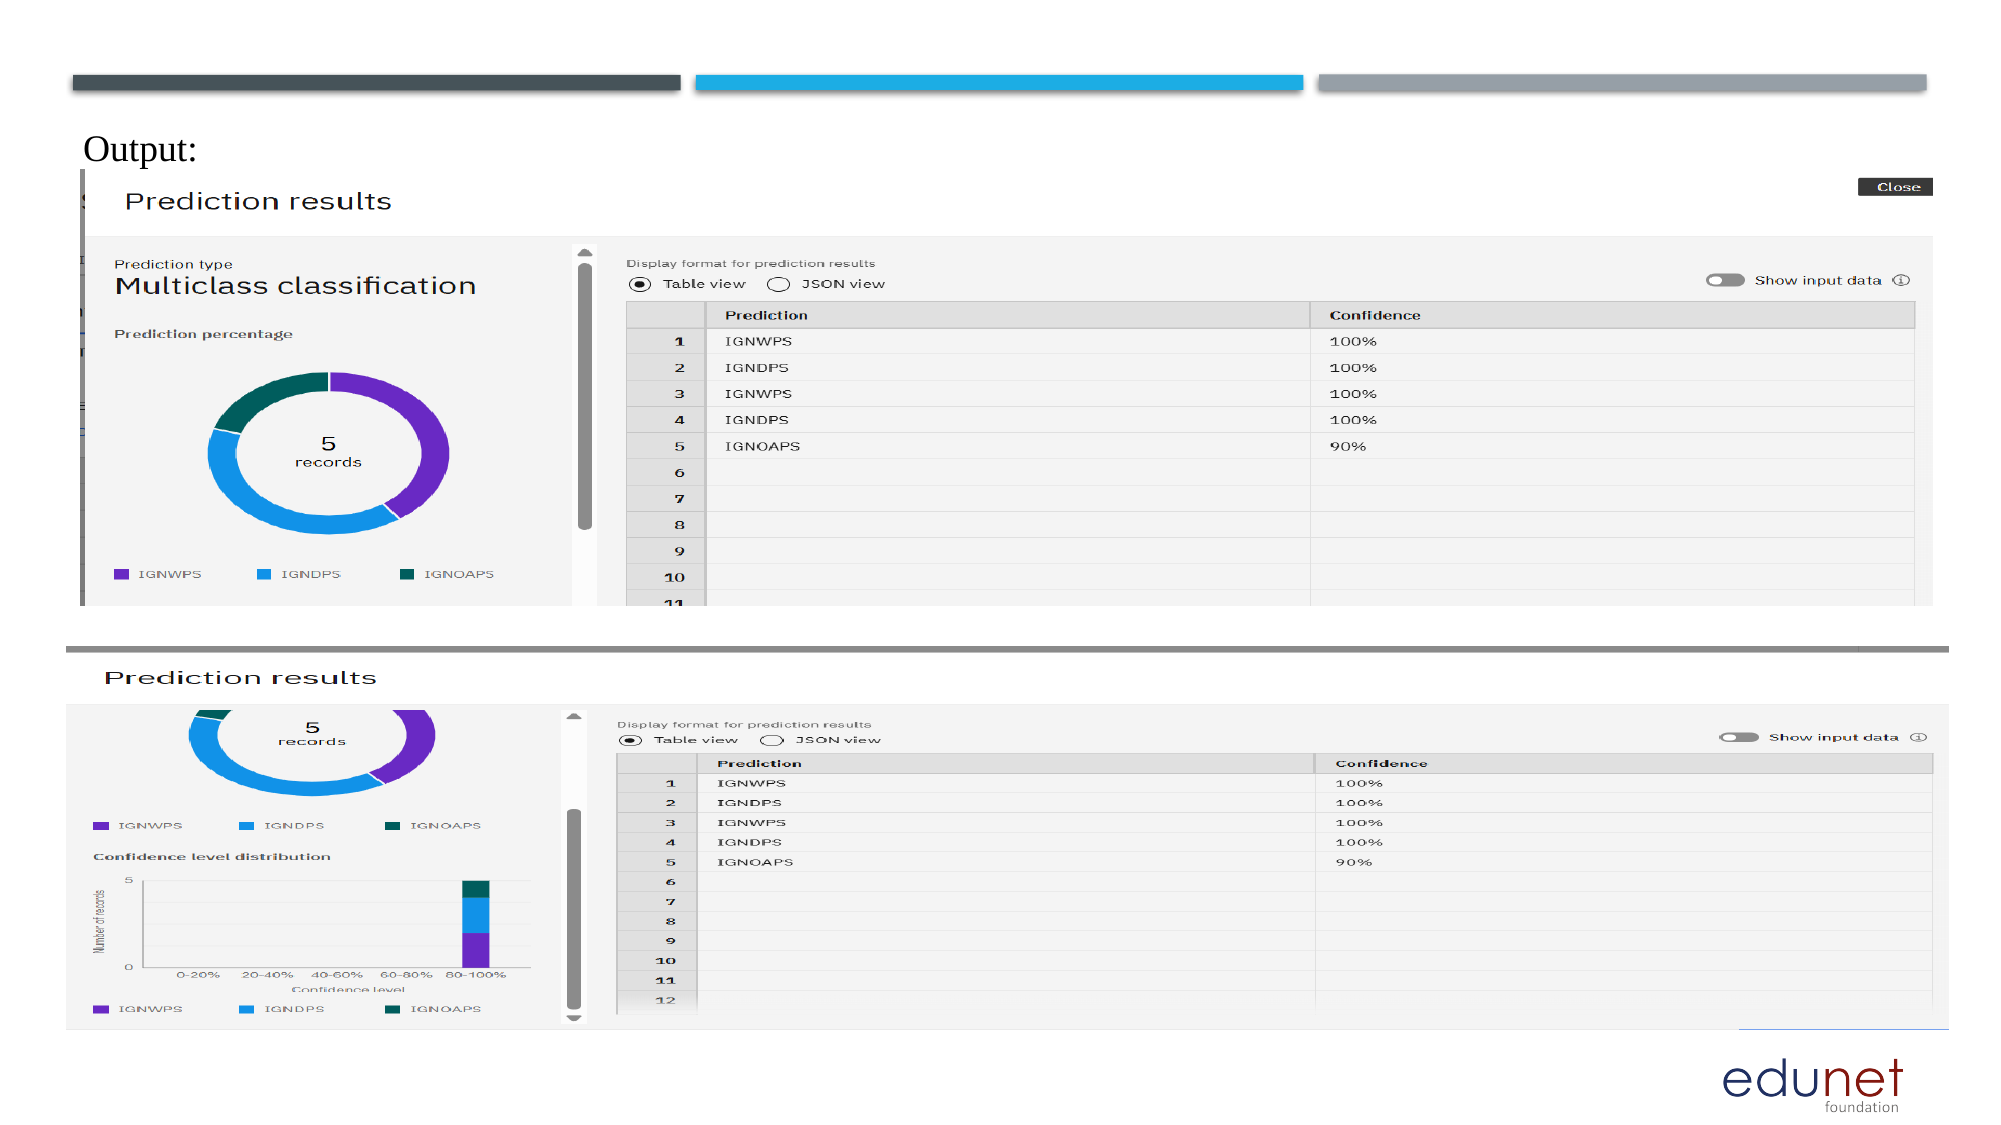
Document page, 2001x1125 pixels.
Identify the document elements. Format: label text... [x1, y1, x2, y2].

text_box Output: [66, 95, 1933, 274]
picture [66, 645, 1949, 1031]
picture [1719, 1056, 1905, 1116]
picture [79, 169, 1934, 606]
